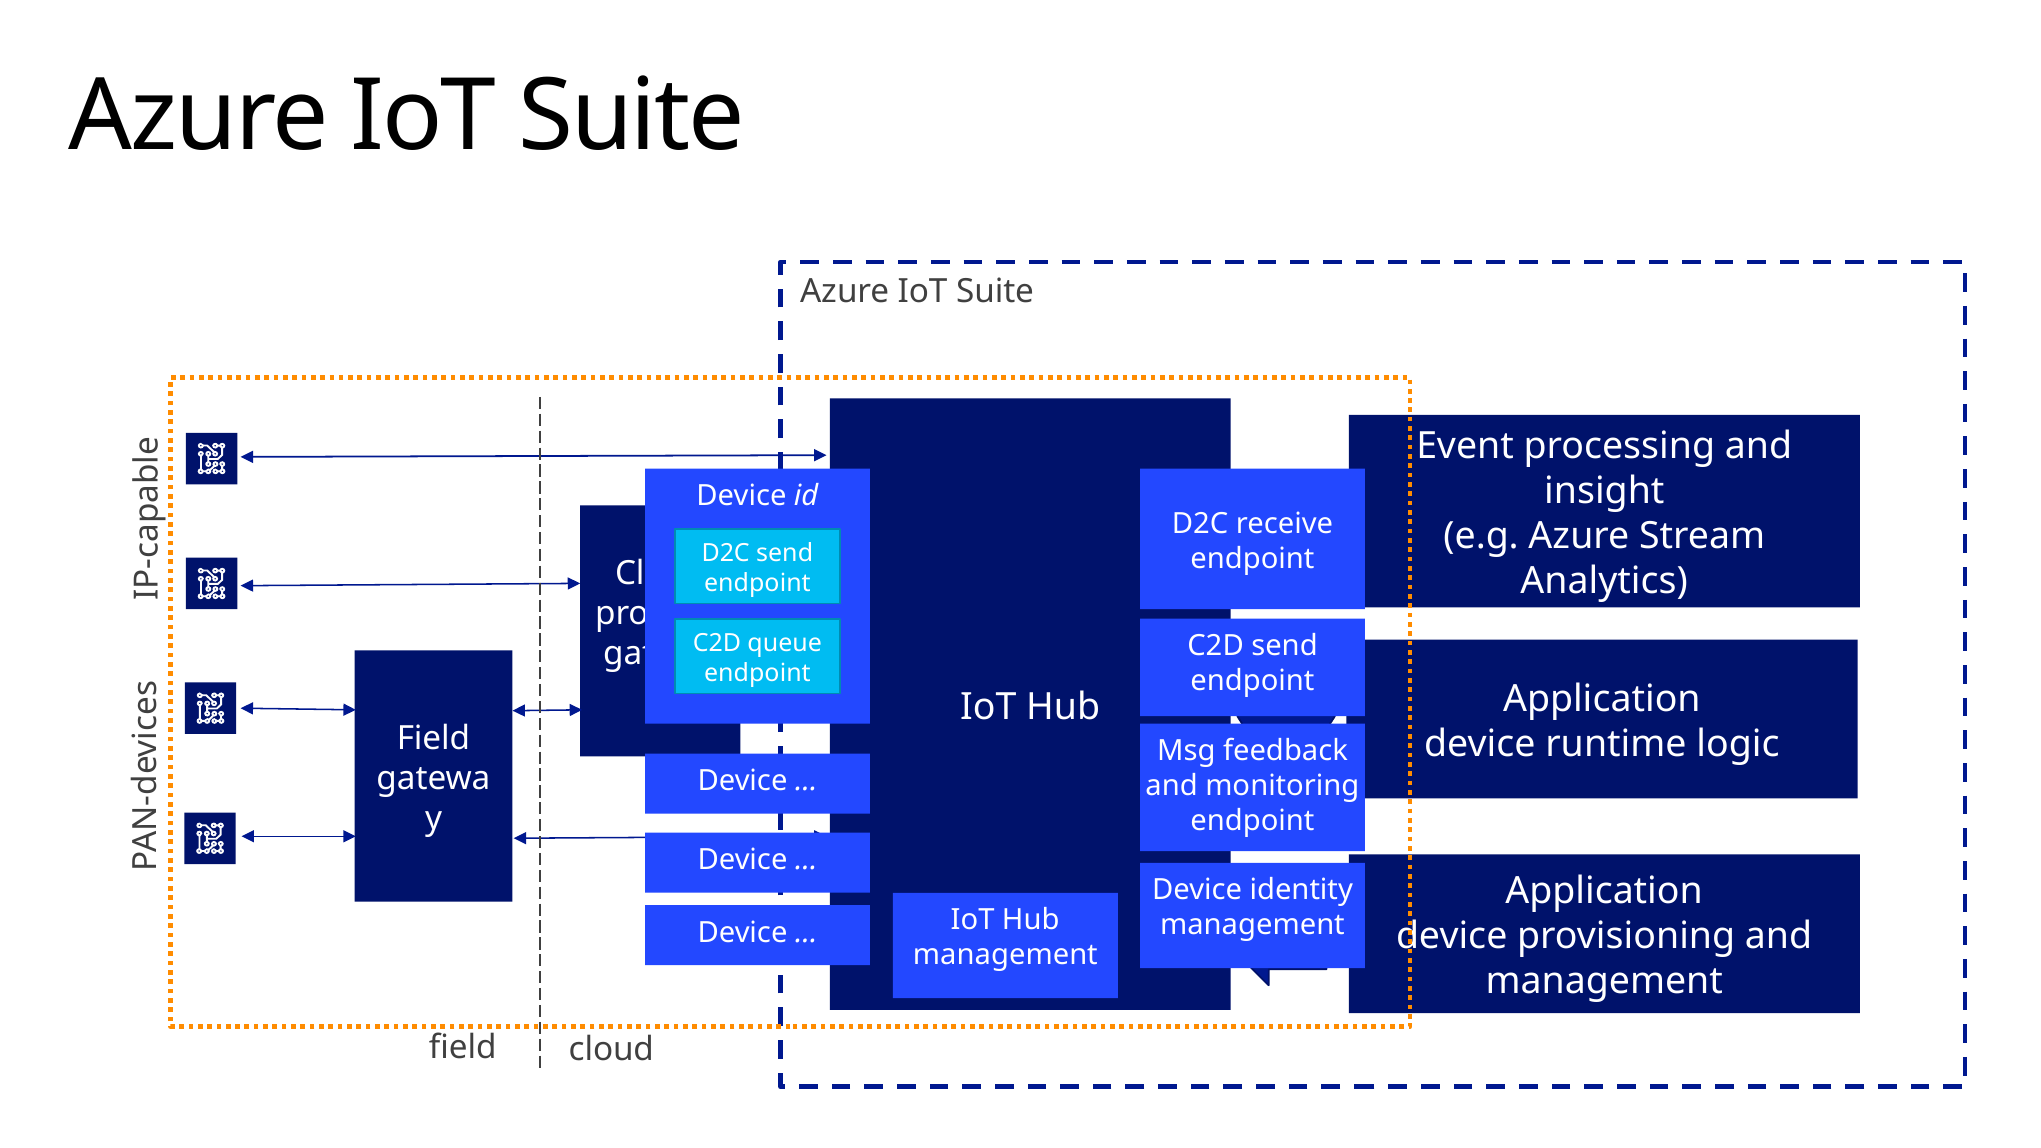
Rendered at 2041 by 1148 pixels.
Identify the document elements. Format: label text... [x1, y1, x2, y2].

text_box [170, 377, 1411, 1028]
text_box [184, 682, 237, 735]
text_box Application device provisioning and management [1410, 854, 1861, 1014]
text_box C2D send endpoint [1139, 618, 1366, 717]
text_box Device identity management [1139, 862, 1366, 969]
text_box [644, 468, 871, 724]
text_box D2C receive endpoint [1139, 468, 1366, 610]
text_box Device … [644, 904, 871, 966]
text_box [185, 557, 238, 610]
text_box Device … [644, 753, 871, 814]
text_box Msg feedback and monitoring endpoint [1139, 723, 1366, 852]
text_box IP-capable [116, 422, 170, 616]
text_box [196, 692, 225, 724]
text_box Azure IoT Suite [770, 255, 1107, 328]
text_box Application device runtime logic [1410, 639, 1858, 799]
text_box IoT Hub management [892, 892, 1119, 999]
text_box Device … [644, 832, 871, 894]
text_box cloud [538, 1013, 685, 1086]
text_box [196, 822, 224, 854]
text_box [240, 454, 539, 458]
text_box [780, 261, 1966, 1088]
text_box field [398, 1011, 527, 1084]
text_box Event processing and insight (e.g. Azure Stream Analytics) [1410, 414, 1861, 608]
text_box [184, 812, 237, 865]
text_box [541, 454, 827, 458]
text_box [197, 567, 226, 600]
text_box PAN-devices [115, 665, 170, 887]
title Azure IoT Suite [45, 48, 1996, 199]
